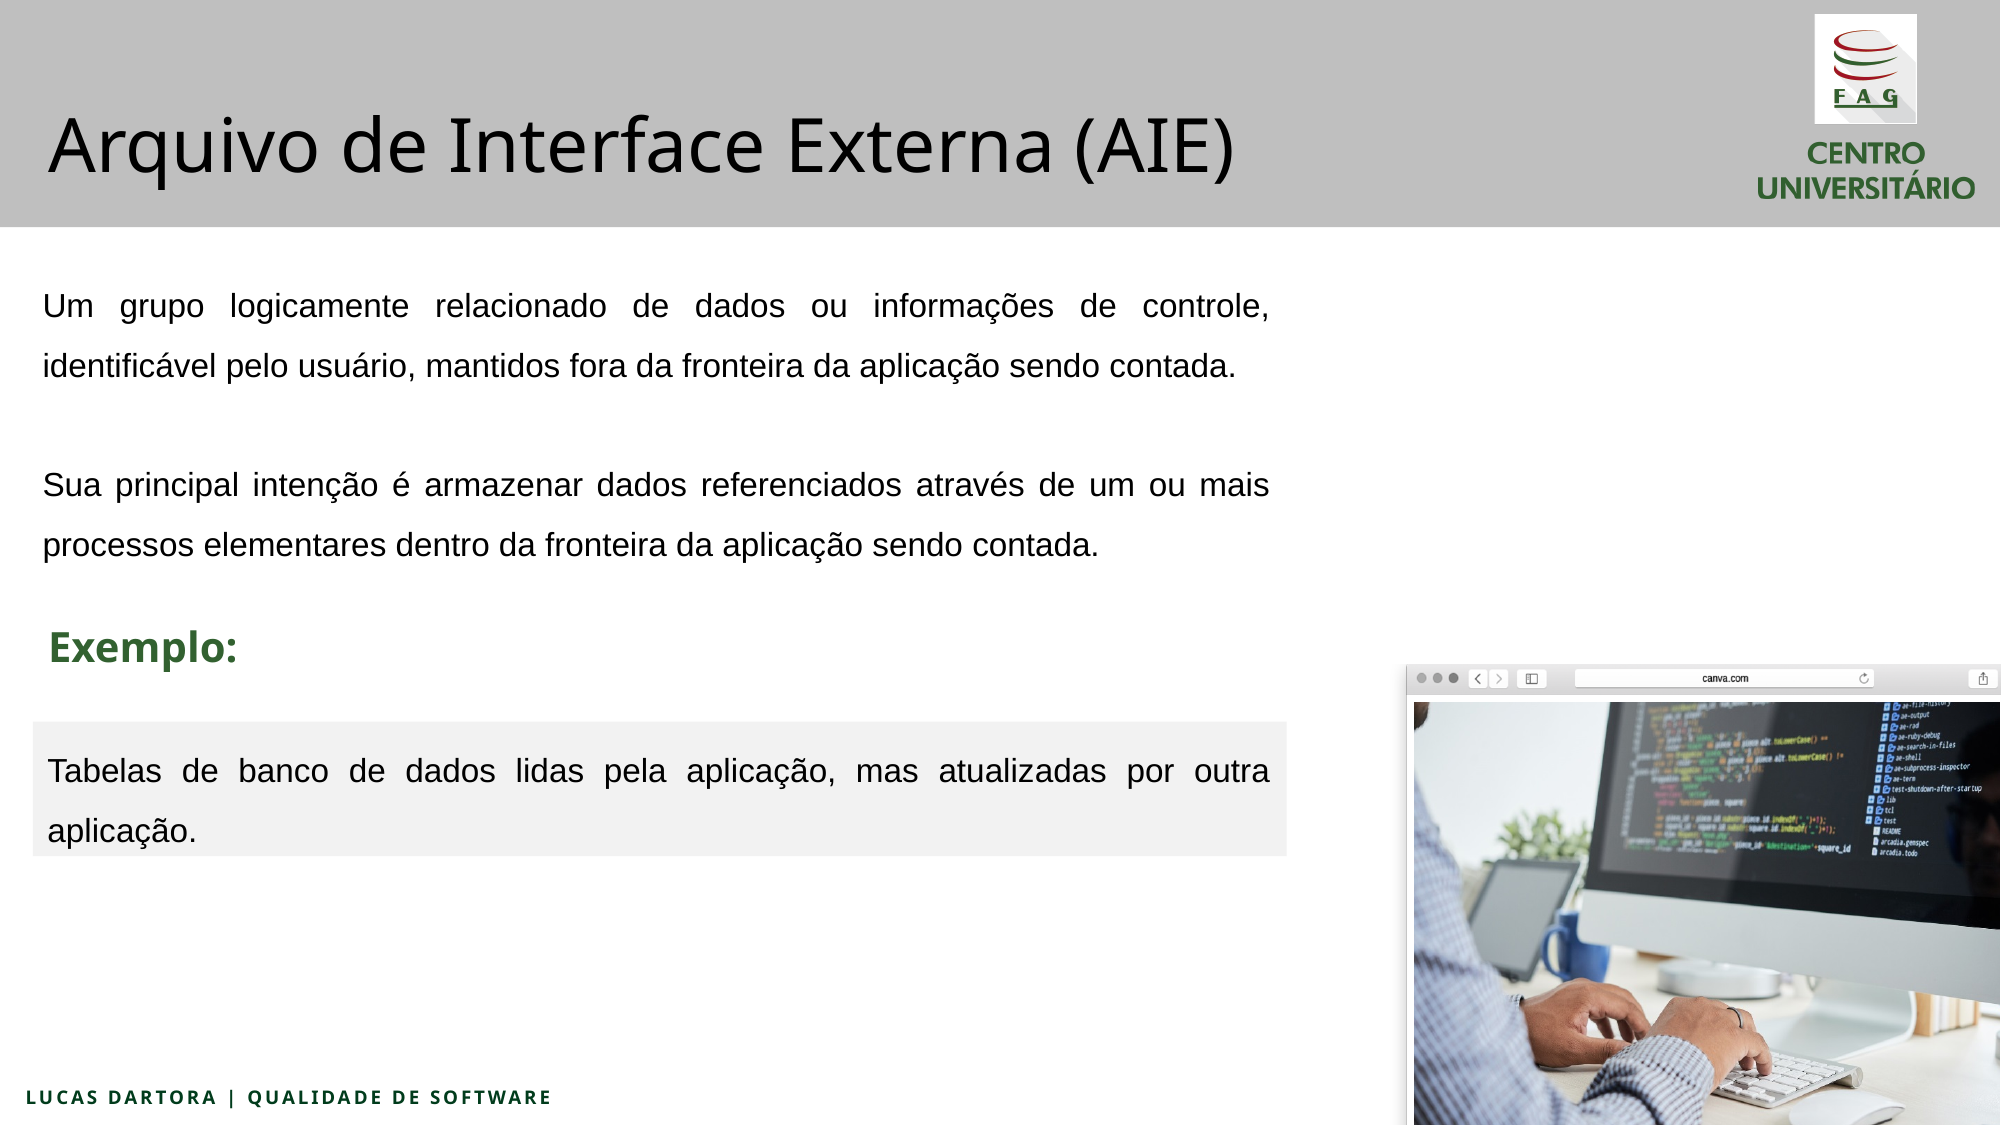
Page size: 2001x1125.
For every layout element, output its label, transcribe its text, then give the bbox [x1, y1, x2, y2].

picture [1758, 14, 1975, 199]
text_box [1390, 664, 2000, 1125]
text_box Exemplo: [48, 627, 962, 672]
text_box LUCAS DARTORA | QUALIDADE DE SOFTWARE [25, 1073, 1158, 1109]
text_box Tabelas de banco de dados lidas pela aplicação, mas atualizadas por outra aplicação. [32, 721, 1287, 857]
text_box Um grupo logicamente relacionado de dados ou informações de controle, identificável pelo usuário, mantidos fora da fronteira da aplicação sendo contada. Sua principal intenção é armazenar dados referenciados através de um ou mais processos elementares dentro da fronteira da aplicação sendo contada. [27, 256, 1287, 571]
picture [1414, 702, 2000, 1125]
text_box [0, 0, 2000, 228]
text_box Arquivo de Interface Externa (AIE) [48, 0, 1605, 188]
